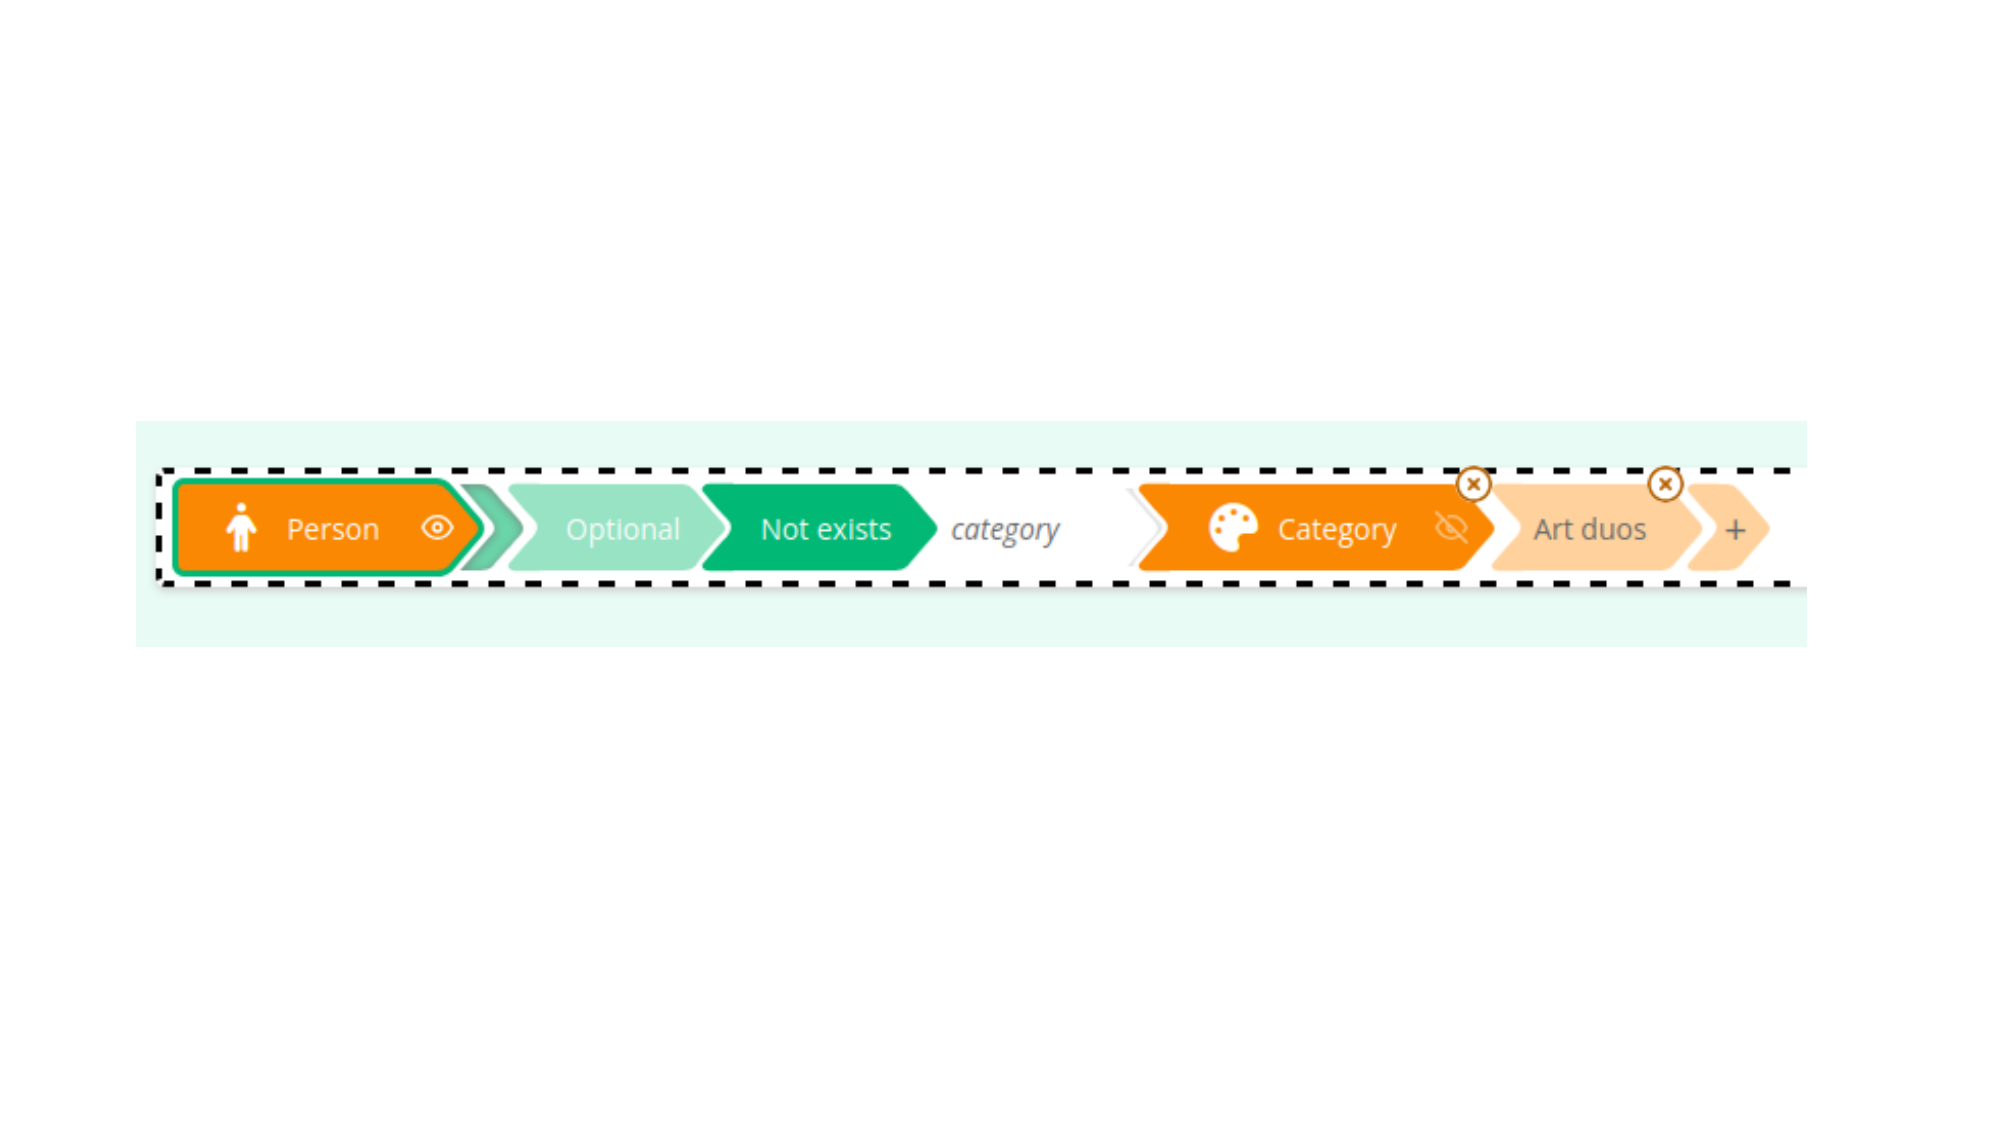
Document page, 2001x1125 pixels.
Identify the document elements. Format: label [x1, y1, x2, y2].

picture [136, 421, 1807, 647]
